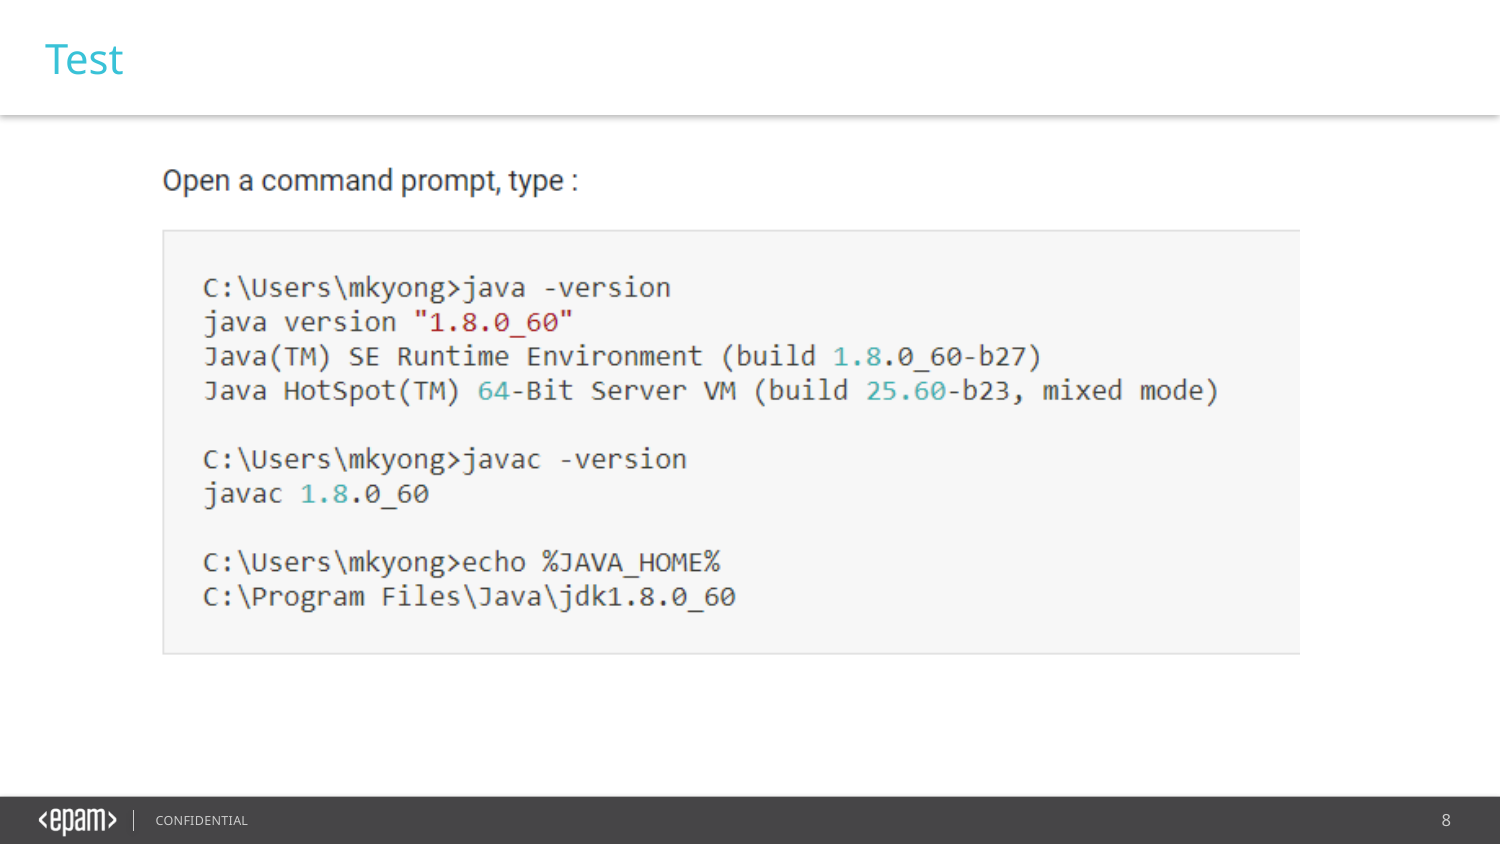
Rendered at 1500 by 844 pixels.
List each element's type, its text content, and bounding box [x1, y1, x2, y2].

picture [153, 155, 1300, 668]
picture [38, 808, 117, 837]
list Test [0, 0, 1500, 115]
